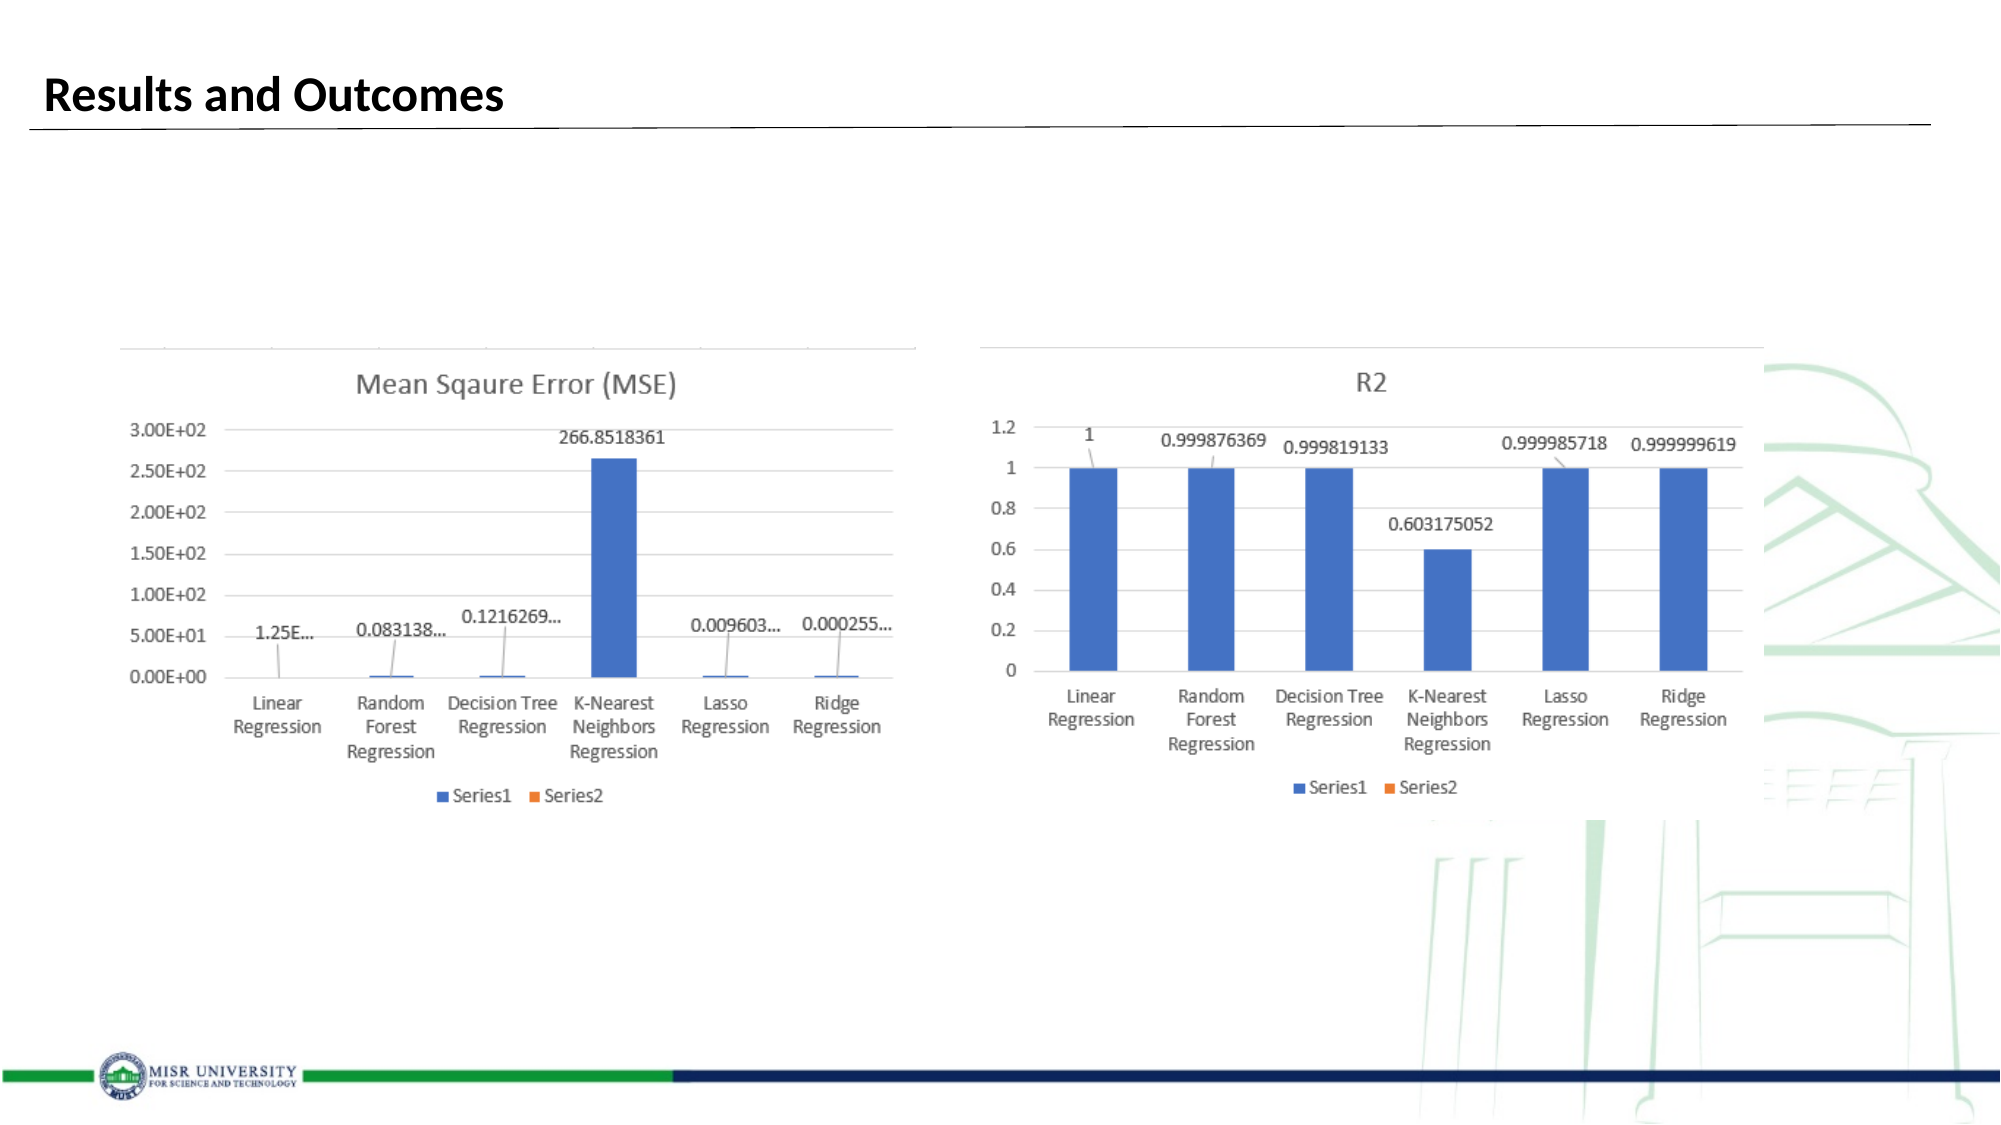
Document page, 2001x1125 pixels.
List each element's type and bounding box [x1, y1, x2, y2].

text_box [29, 124, 1931, 130]
picture [2, 1, 2000, 1124]
